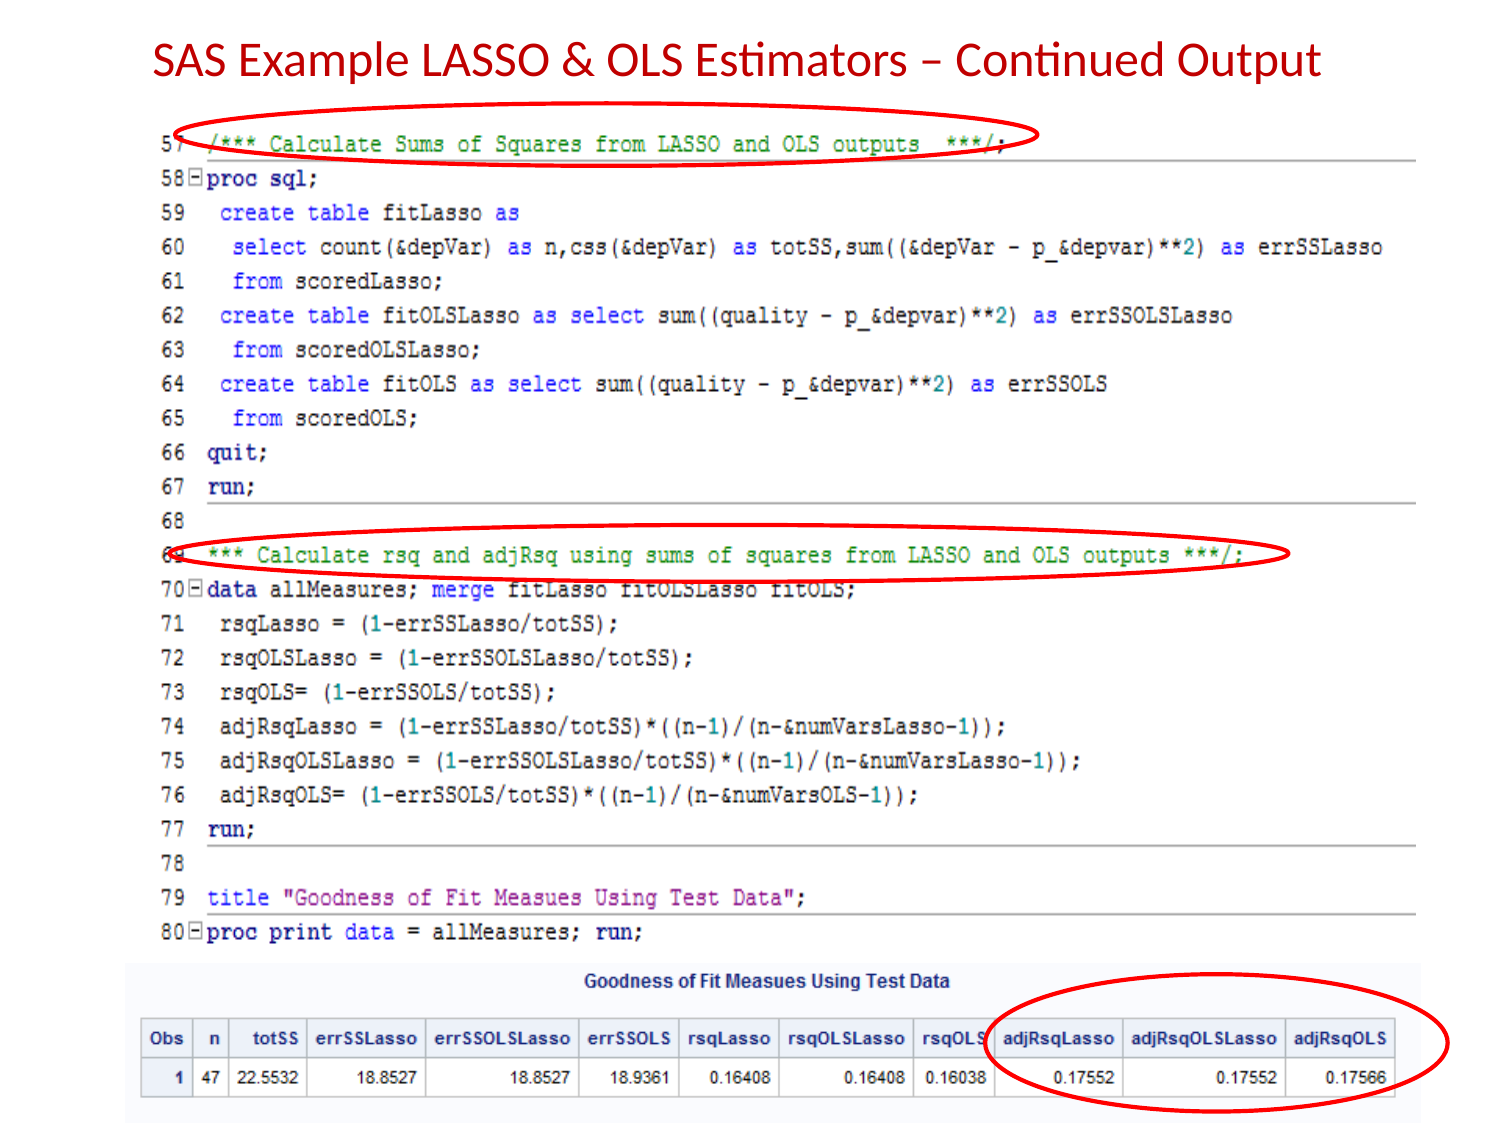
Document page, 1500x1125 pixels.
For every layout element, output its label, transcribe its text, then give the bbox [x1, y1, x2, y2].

text_box [179, 101, 1034, 128]
text_box [1425, 1010, 1450, 1075]
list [137, 129, 1416, 951]
picture [124, 962, 1421, 1123]
title SAS Example LASSO & OLS Estimators – Continued Output [12, 0, 1463, 113]
